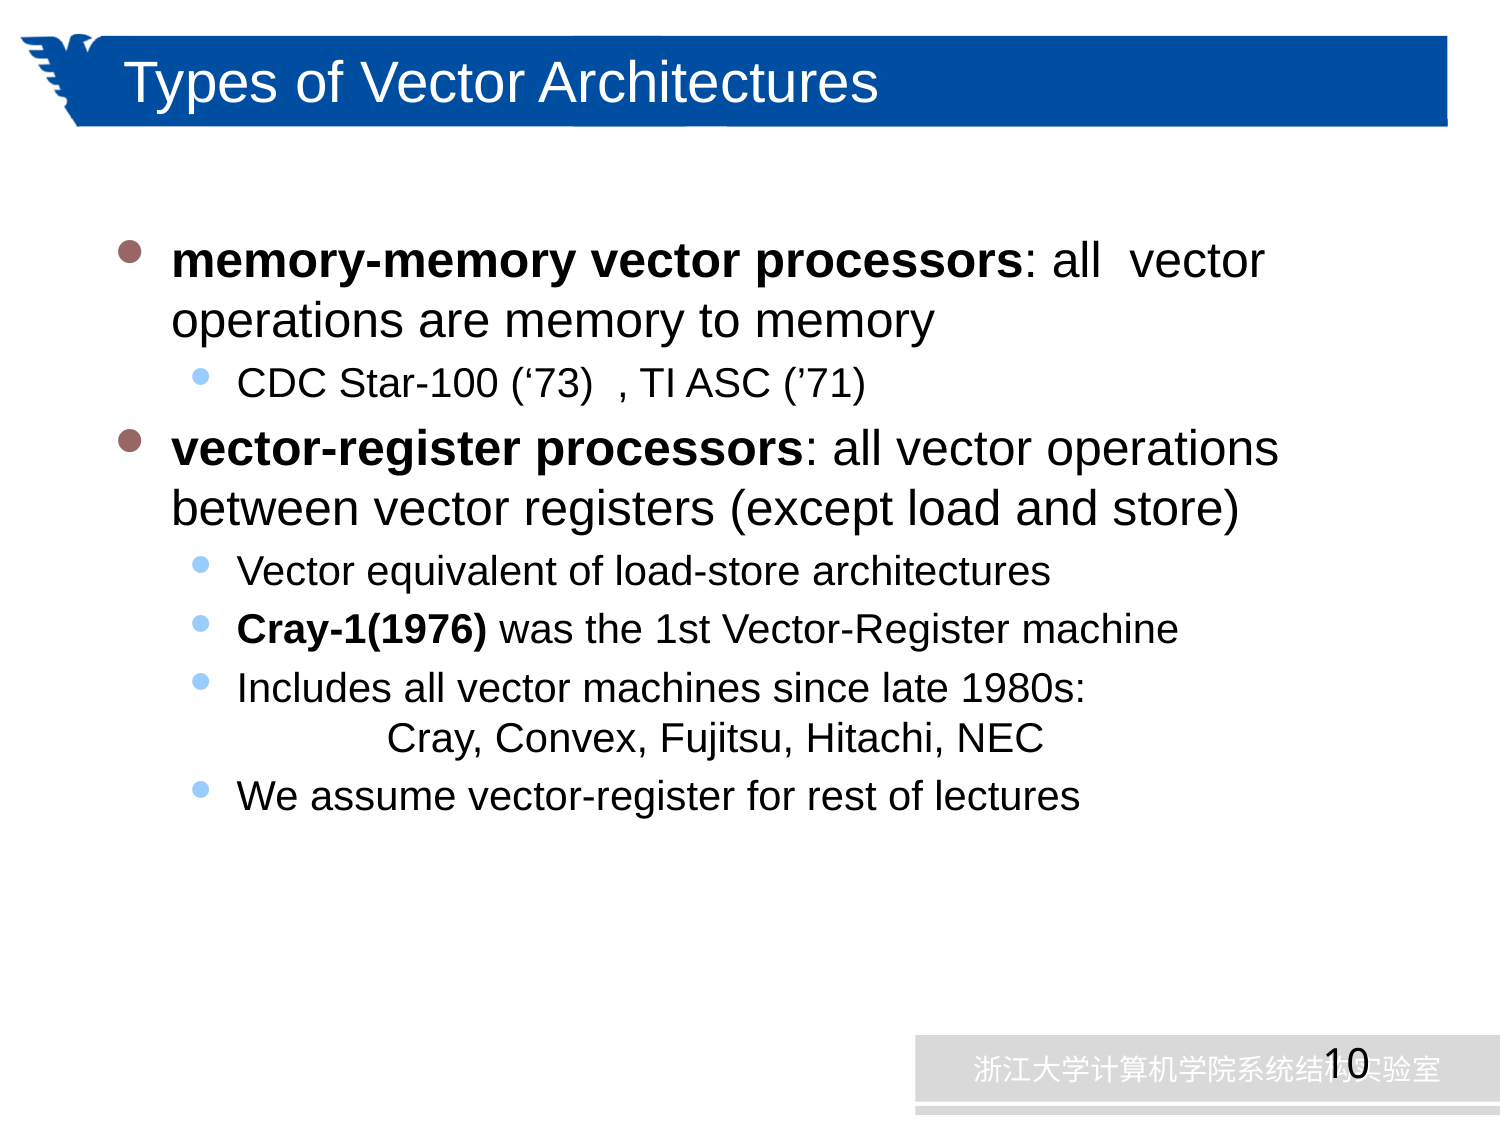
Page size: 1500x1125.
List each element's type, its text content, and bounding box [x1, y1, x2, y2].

title Types of Vector Architectures [108, 38, 1406, 121]
picture [5, 19, 148, 127]
list memory-memory vector processors: all vector operations are memory to memory CDC Star-100 (‘73) , TI ASC (’71) vector-register processors: all vector operations between vector registers (except load and store) Vector equivalent of load-store architectures Cray-1(1976) was the 1st Vector-Register machine Includes all vector machines since late 1980s: Cray, Convex, Fujitsu, Hitachi, NEC We assume vector-register for rest of lectures [99, 219, 1400, 945]
